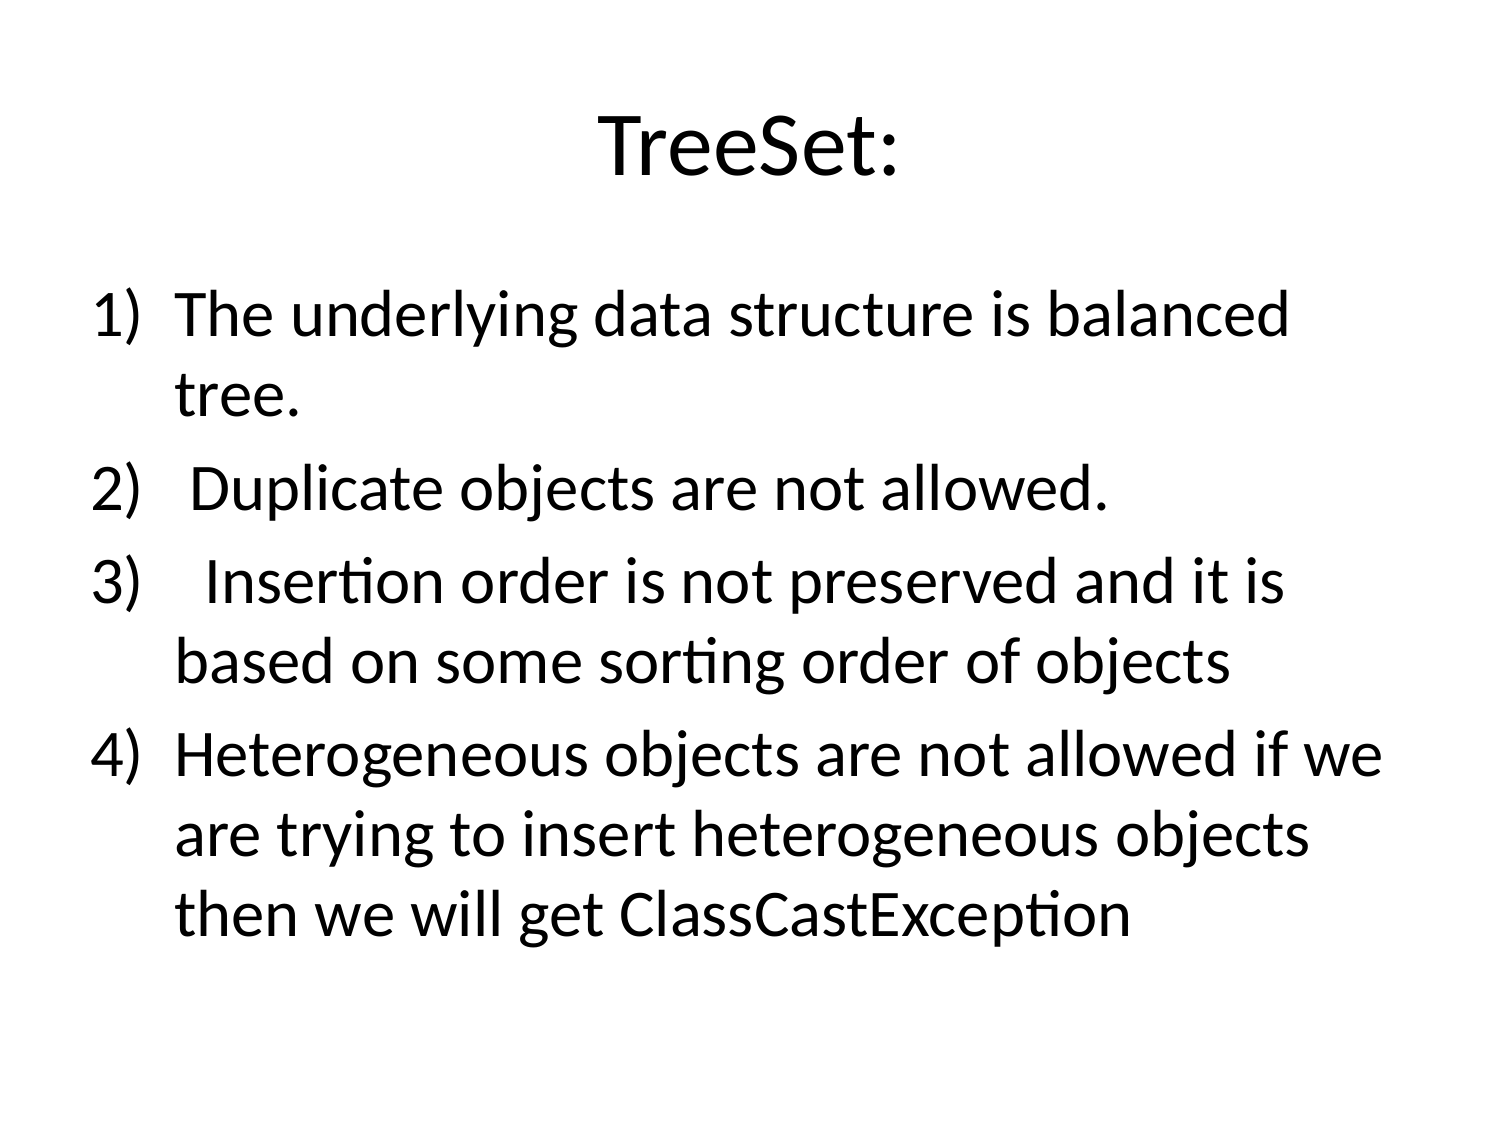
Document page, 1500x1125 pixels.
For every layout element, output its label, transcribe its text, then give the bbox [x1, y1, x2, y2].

list The underlying data structure is balanced tree. Duplicate objects are not allowed. Insertion order is not preserved and it is based on some sorting order of objects Heterogeneous objects are not allowed if we are trying to insert heterogeneous objects then we will get ClassCastException [75, 262, 1425, 1005]
title TreeSet: [75, 45, 1425, 233]
